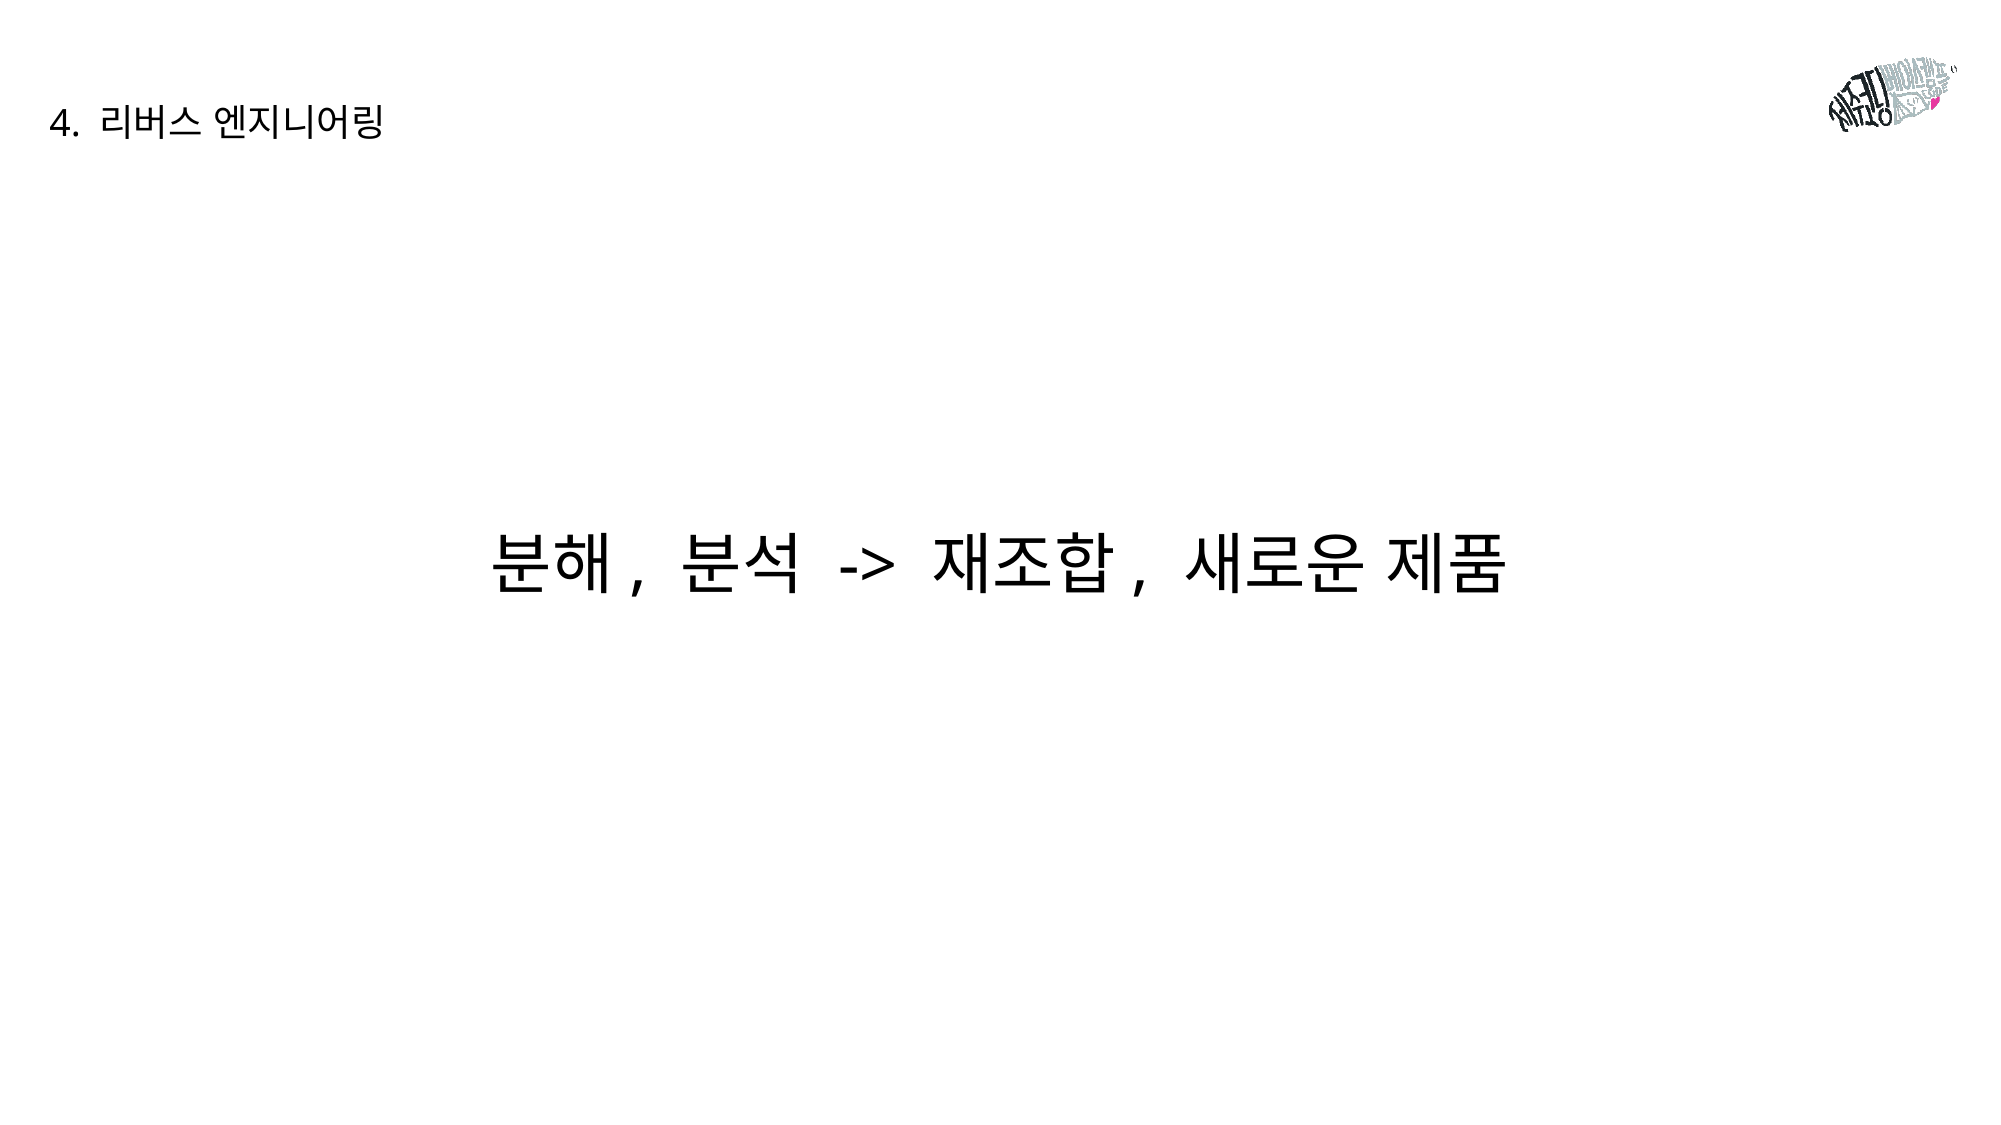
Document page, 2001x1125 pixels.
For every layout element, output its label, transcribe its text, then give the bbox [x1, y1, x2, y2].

picture [1829, 57, 1957, 133]
text_box 분해, 분석 -> 재조합, 새로운 제품 [343, 514, 1657, 610]
text_box 4. 리버스 엔지니어링 [34, 92, 401, 152]
